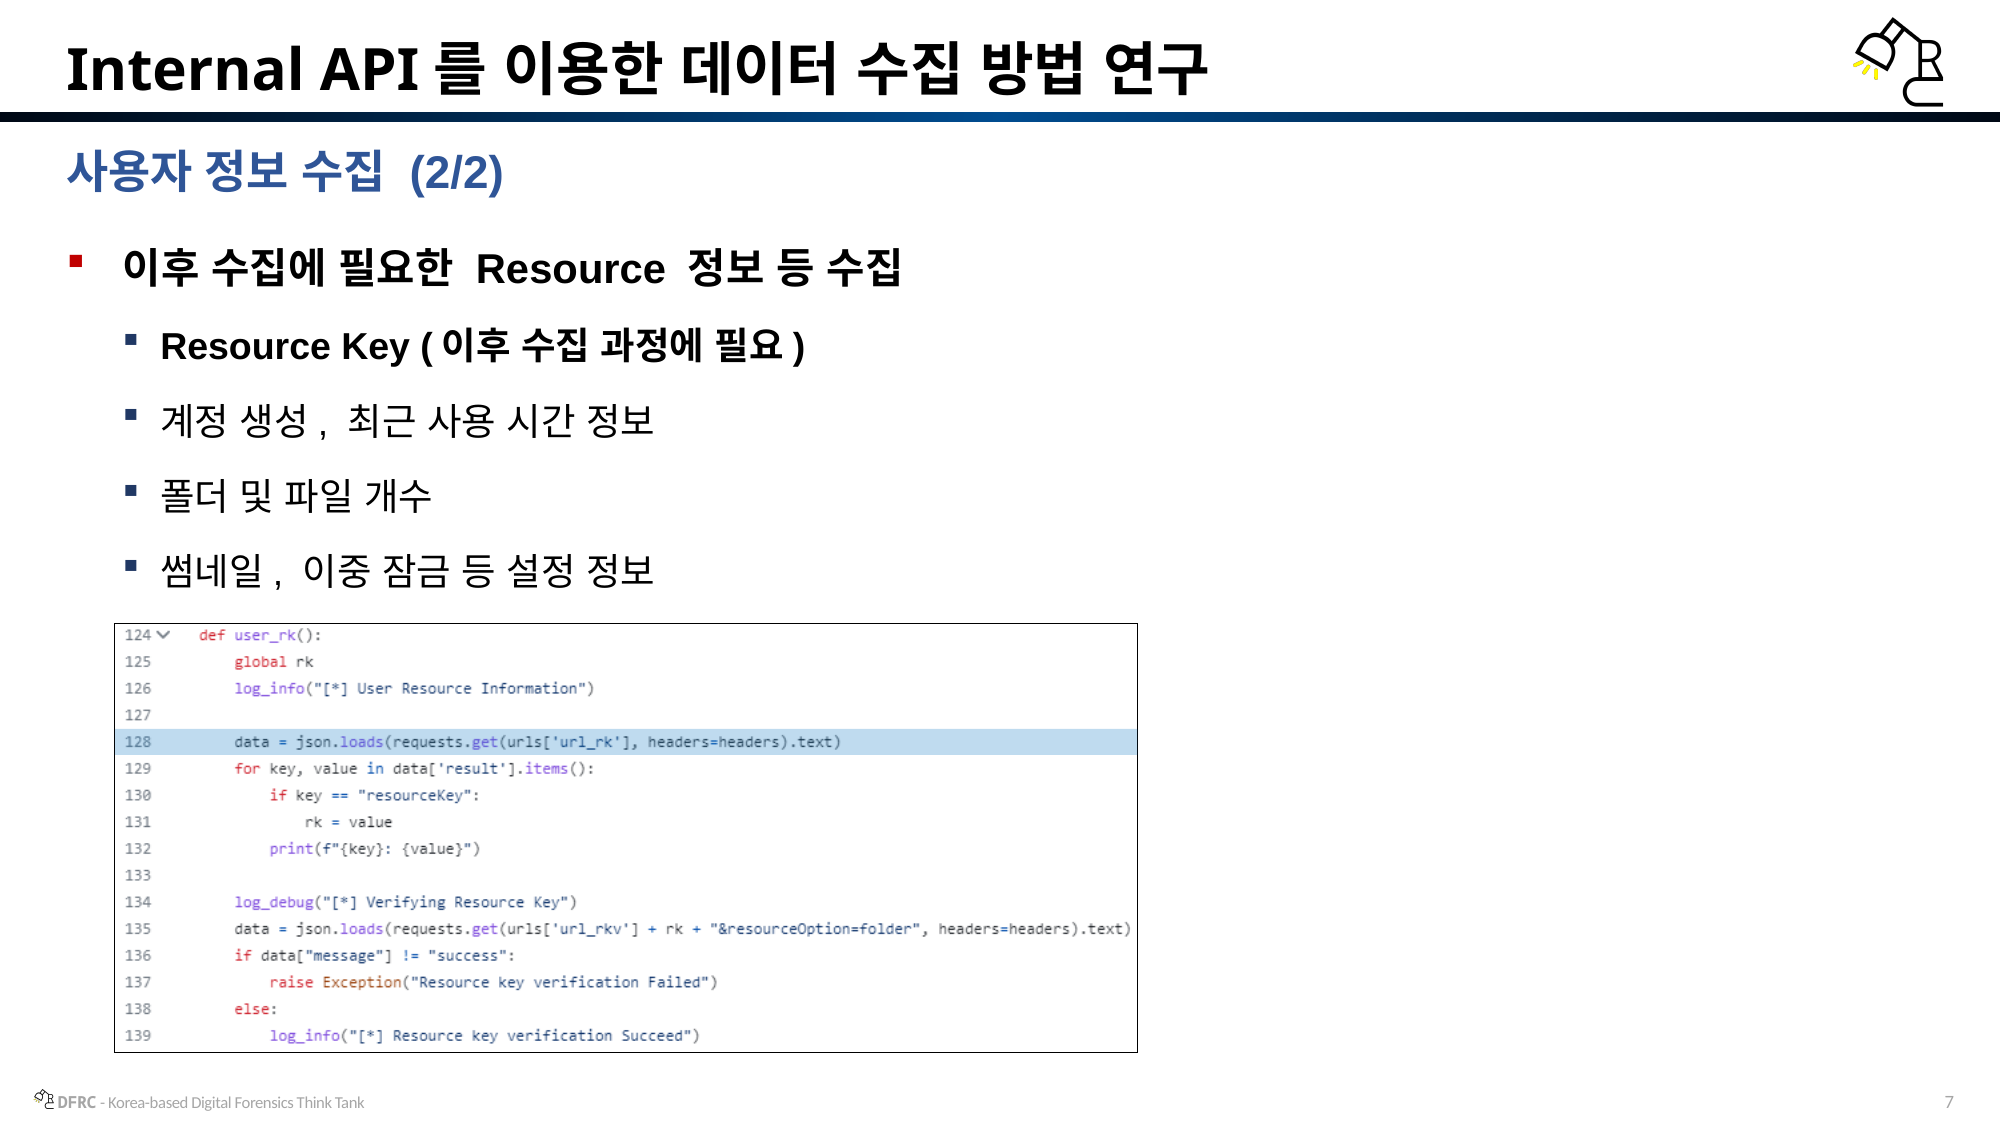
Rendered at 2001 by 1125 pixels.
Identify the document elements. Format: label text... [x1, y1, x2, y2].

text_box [114, 623, 1138, 1053]
list 이후 수집에 필요한 Resource 정보 등 수집 Resource Key (이후 수집 과정에 필요) 계정 생성, 최근 사용 시간 정보 폴더 및 파일 개수 썸네일, 이중 잠금 등 설정 정보 [51, 216, 1949, 1077]
picture [33, 1088, 55, 1110]
list 사용자 정보 수집 (2/2) [51, 131, 1949, 210]
picture [1850, 13, 1949, 111]
title Internal API를 이용한 데이터 수집 방법 연구 [51, 12, 1786, 103]
